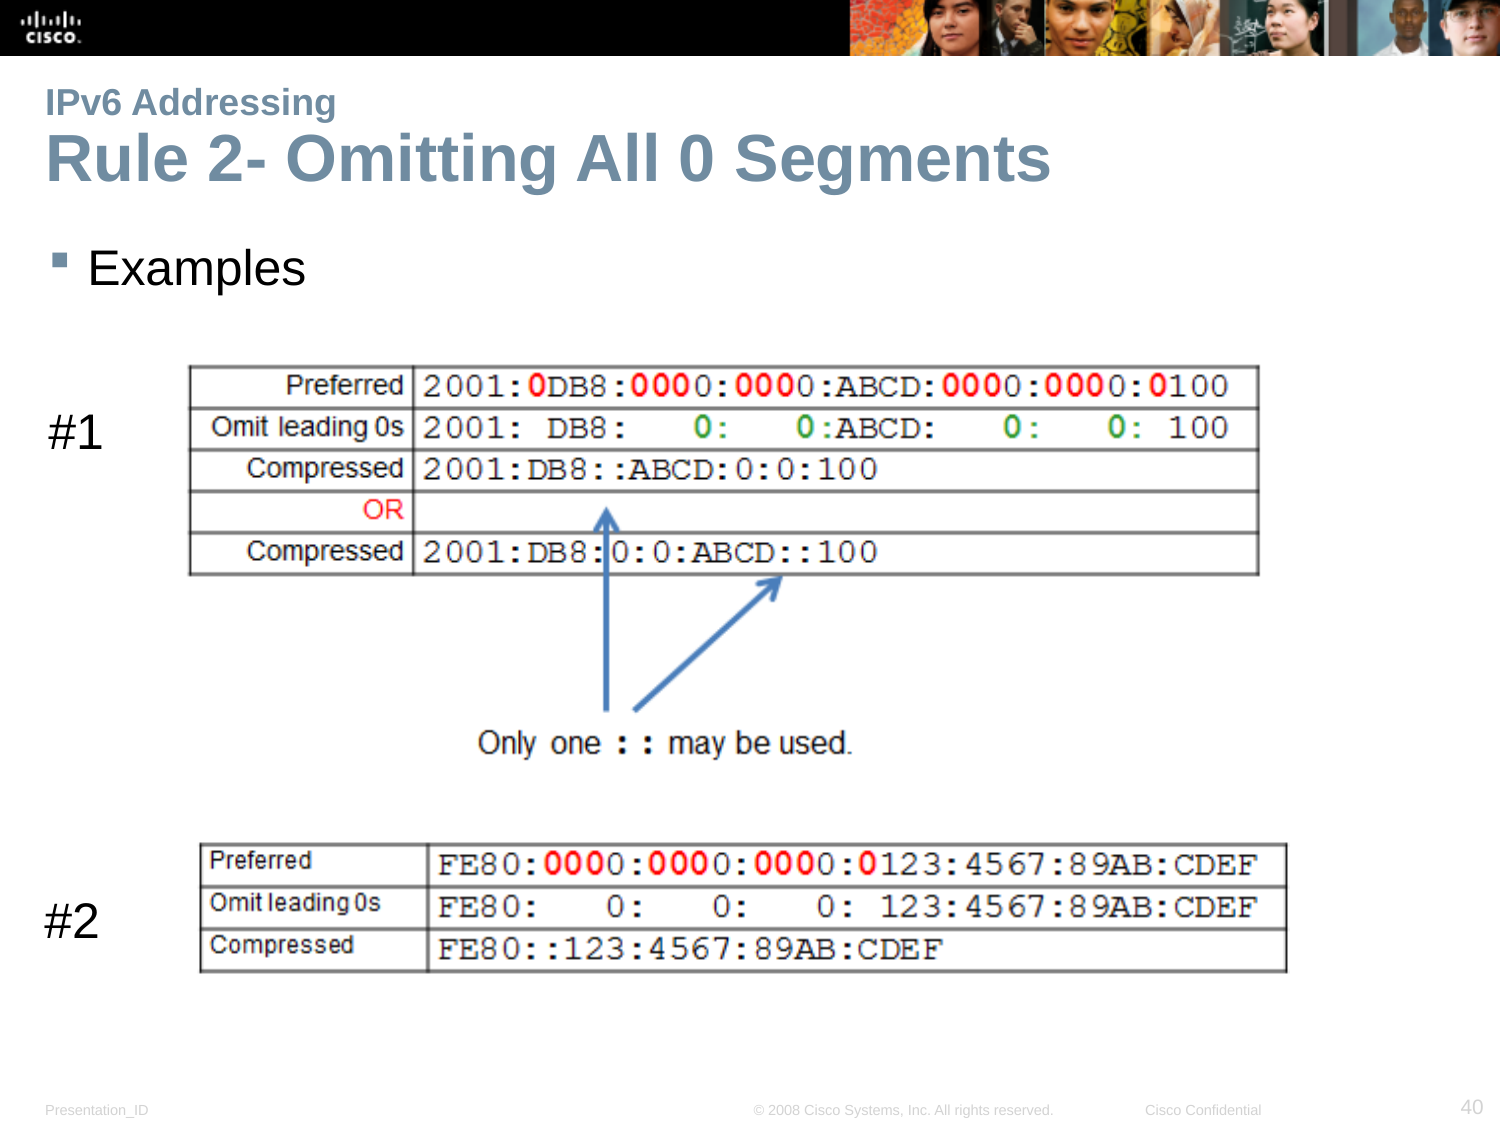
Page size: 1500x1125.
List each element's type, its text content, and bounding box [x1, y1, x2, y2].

list Examples #1 [34, 233, 1468, 1068]
picture [192, 813, 1290, 1019]
picture [175, 326, 1272, 782]
picture [0, 0, 1500, 56]
title IPv6 Addressing Rule 2- Omitting All 0 Segments [31, 64, 1471, 203]
text_box #2 [29, 887, 115, 957]
